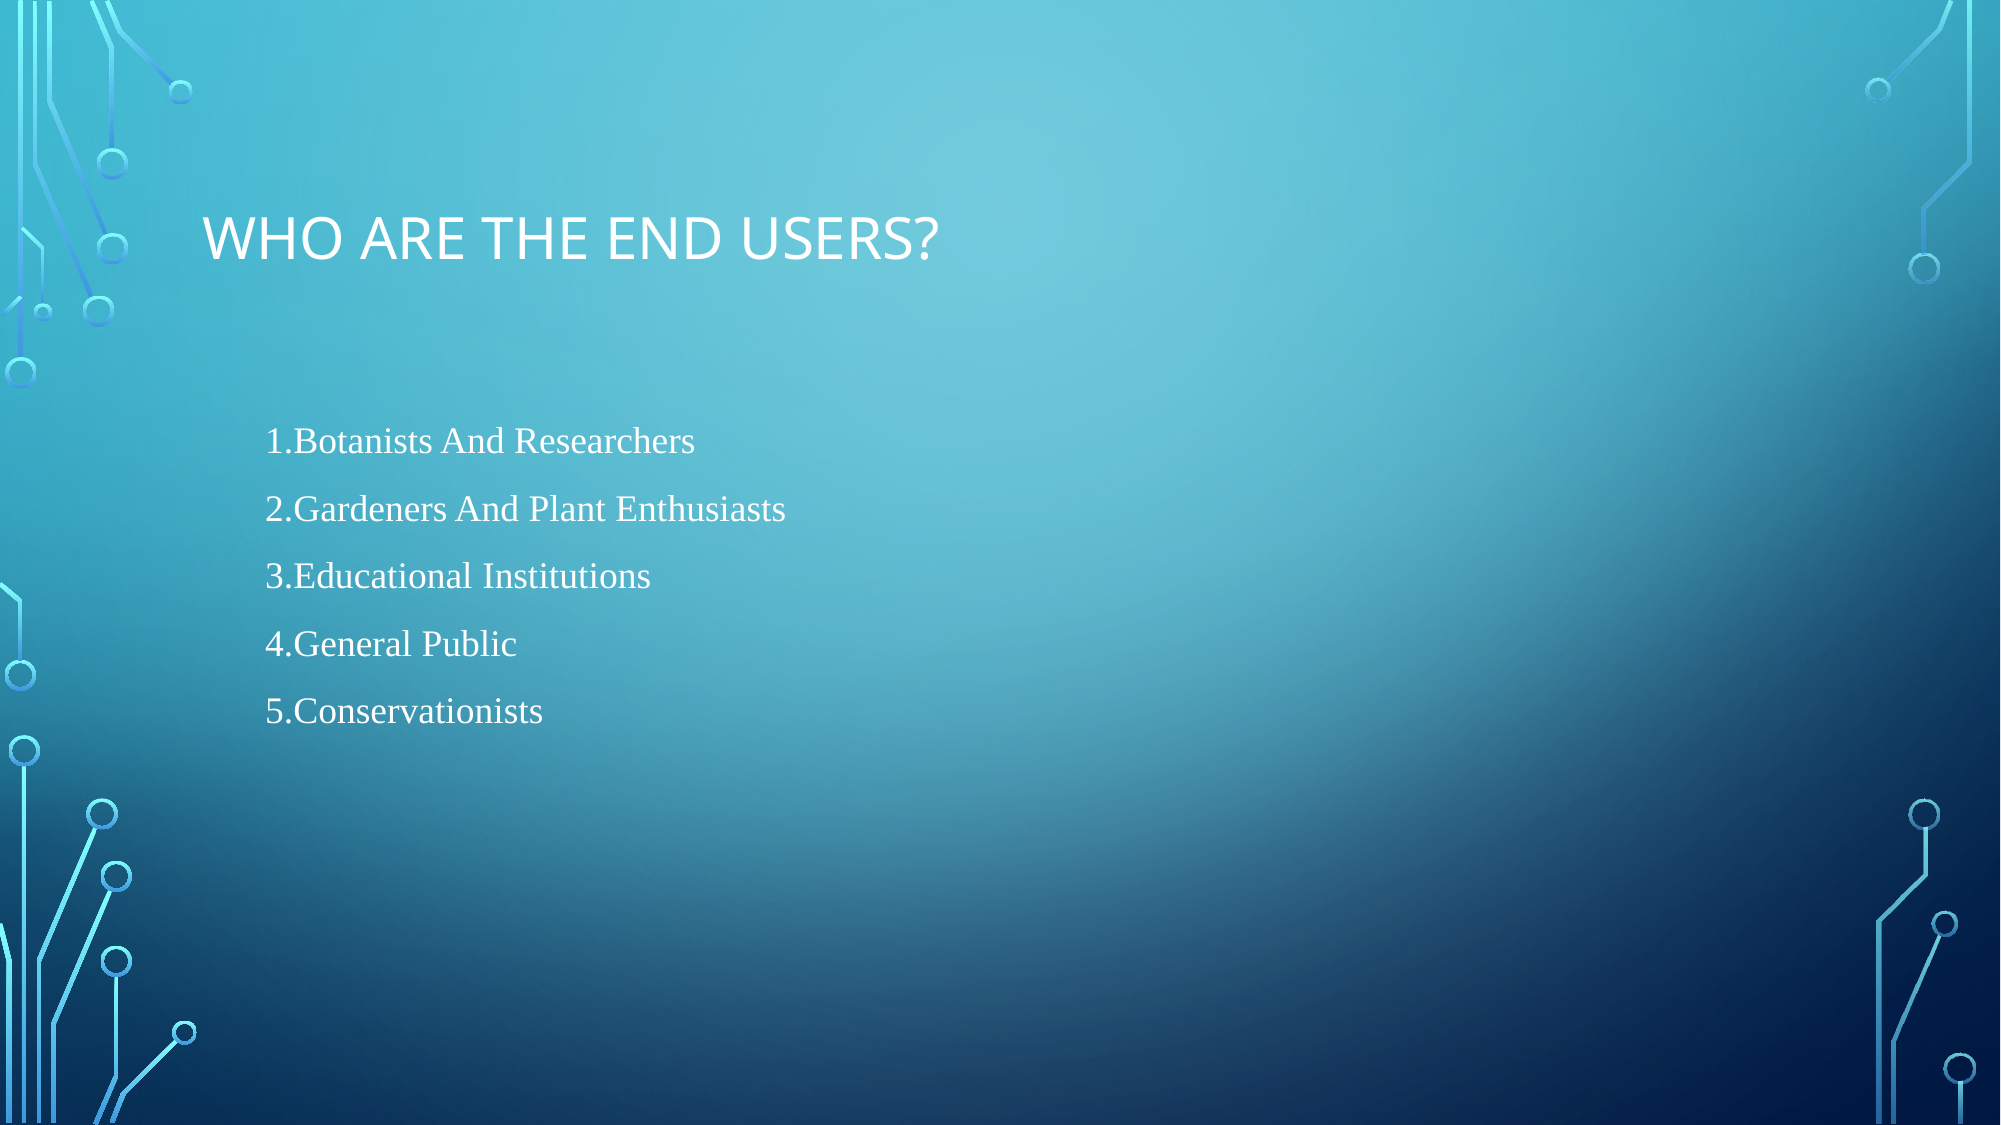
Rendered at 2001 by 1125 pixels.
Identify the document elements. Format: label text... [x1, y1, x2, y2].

list WHO ARE THE END USERS? [187, 116, 1813, 342]
title 1.Botanists And Researchers 2.Gardeners And Plant Enthusiasts 3.Educational Institutions 4.General Public 5.Conservationists [250, 281, 1876, 844]
